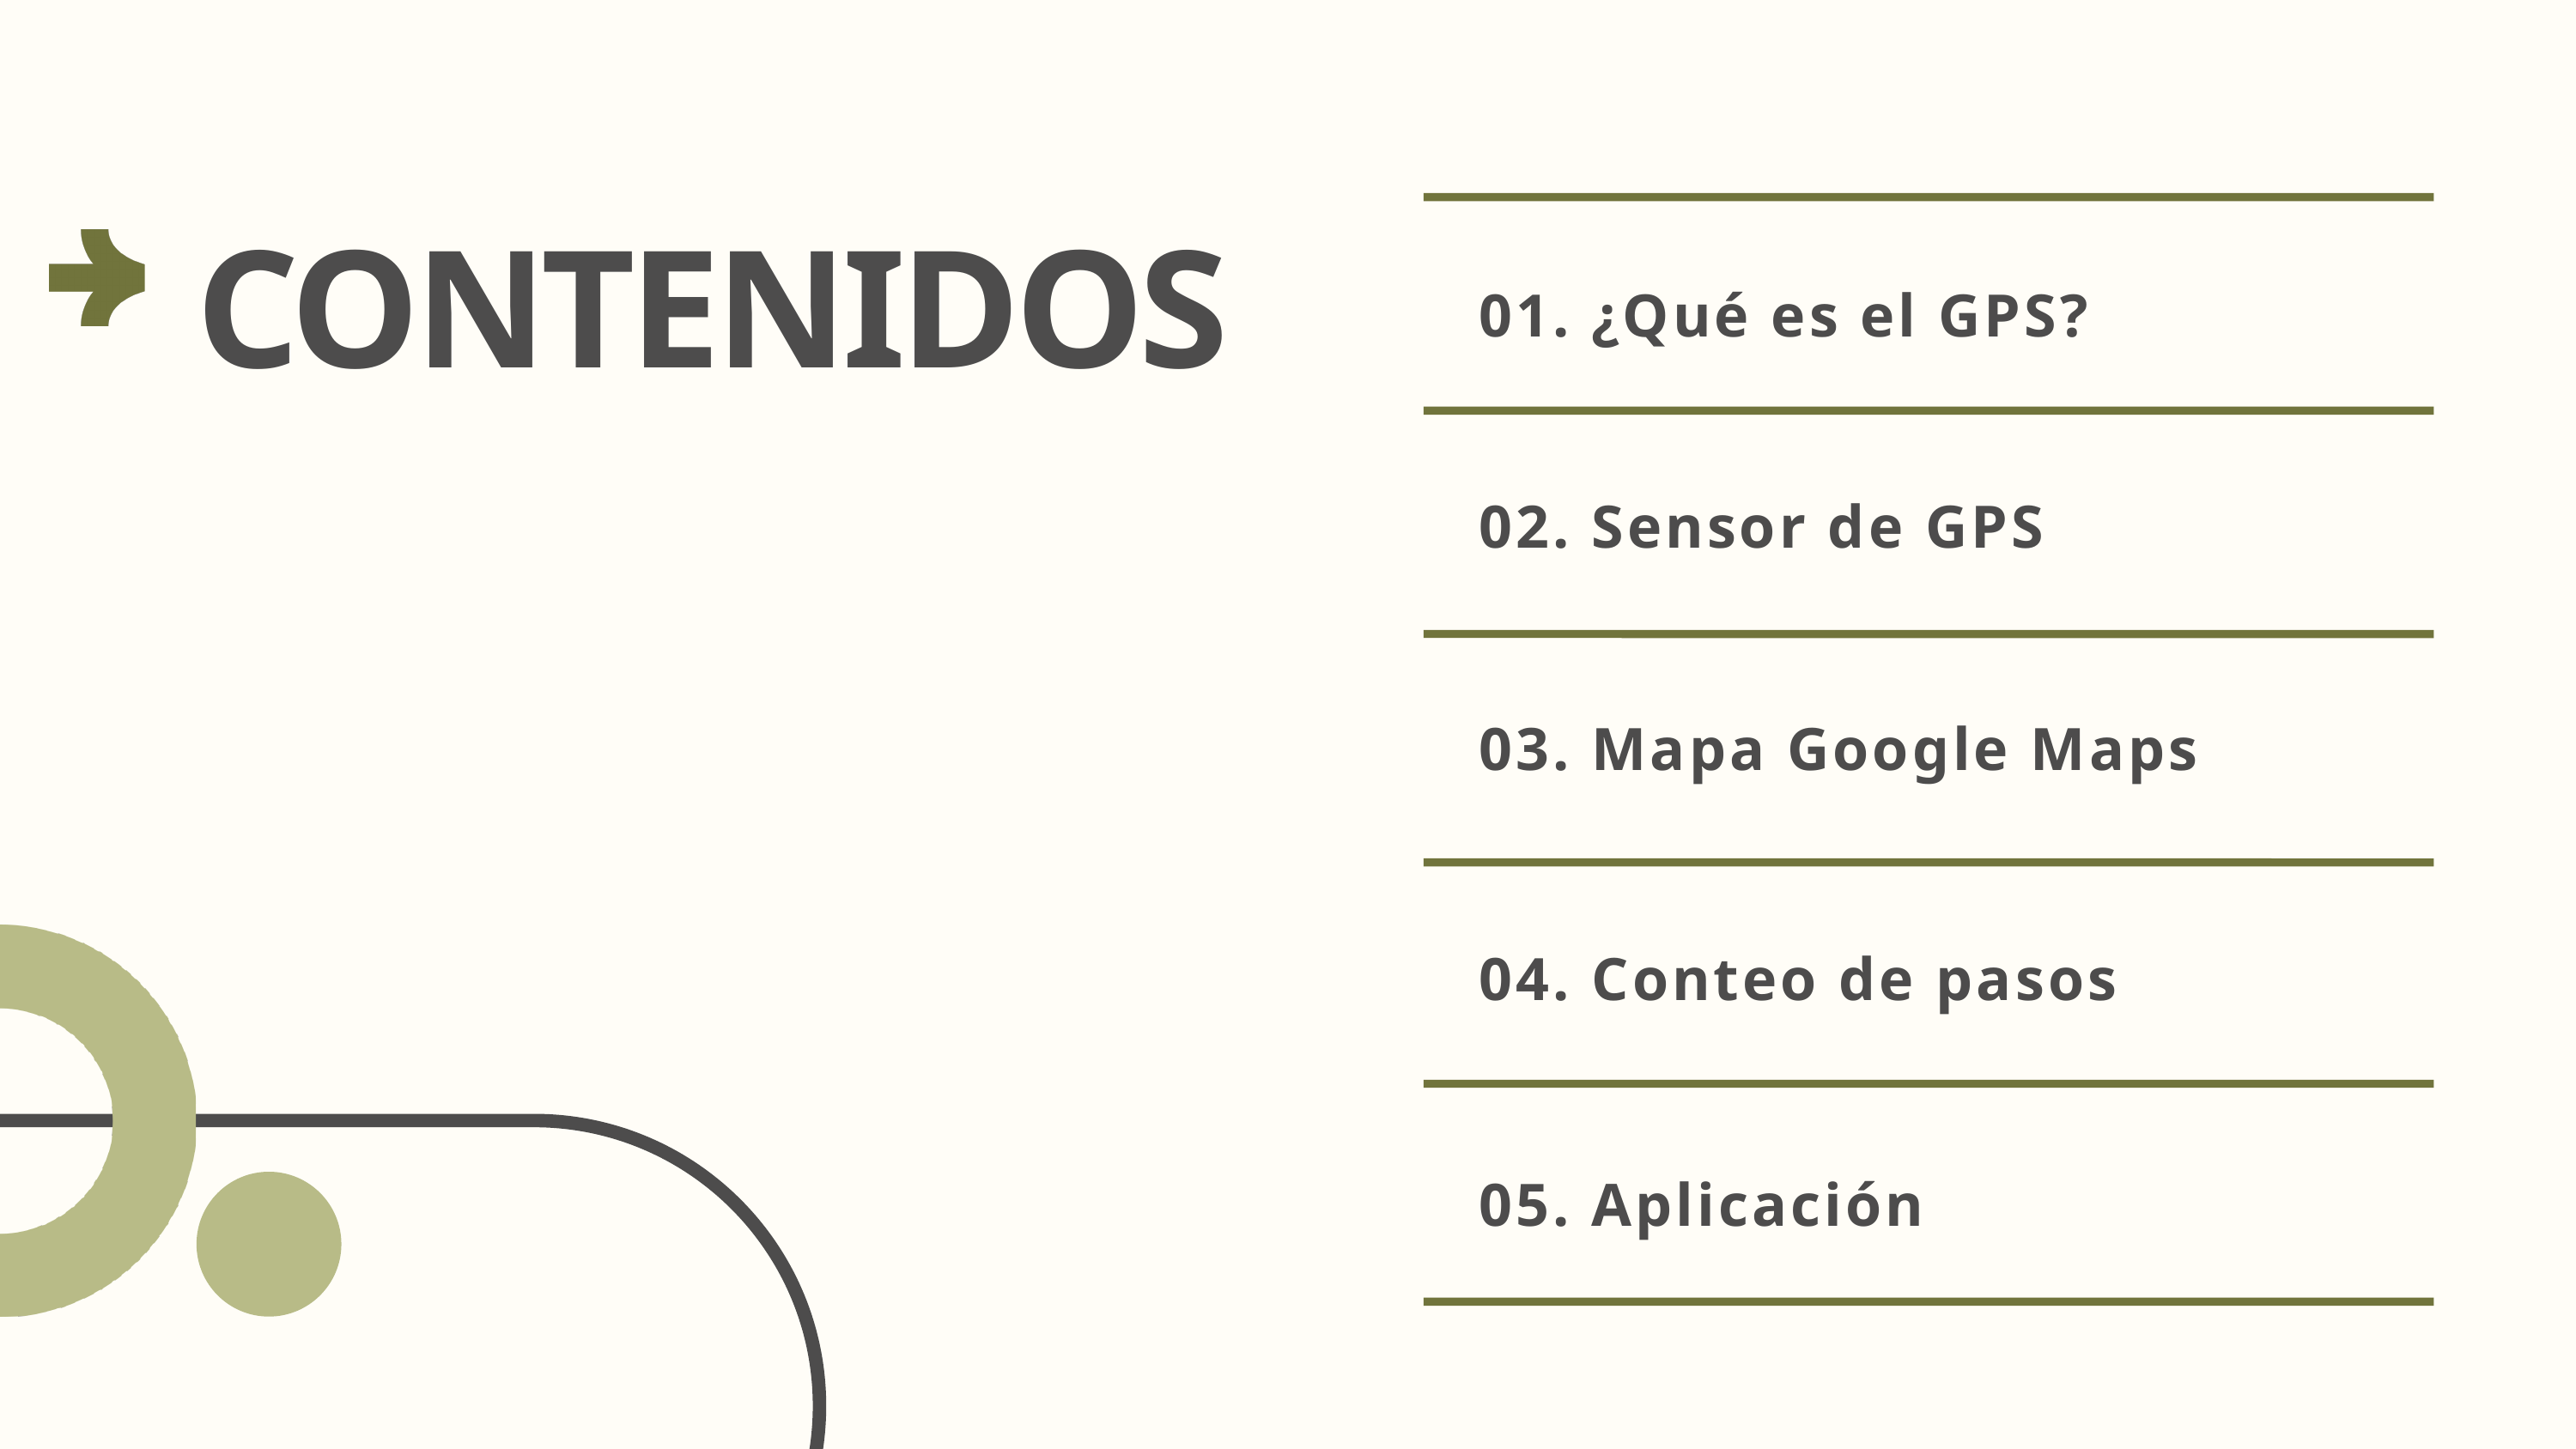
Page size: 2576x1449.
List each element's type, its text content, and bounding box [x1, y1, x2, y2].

text_box 03. Mapa Google Maps [1479, 700, 2432, 783]
text_box 02. Sensor de GPS [1479, 477, 2432, 561]
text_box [0, 1120, 820, 1449]
text_box 05. Aplicación [1479, 1155, 2434, 1239]
text_box [48, 229, 145, 326]
text_box 01. ¿Qué es el GPS? [1479, 267, 2434, 349]
text_box [0, 925, 197, 1119]
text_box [196, 1171, 342, 1317]
text_box 04. Conteo de pasos [1479, 930, 2434, 1012]
text_box CONTENIDOS [196, 173, 1399, 401]
